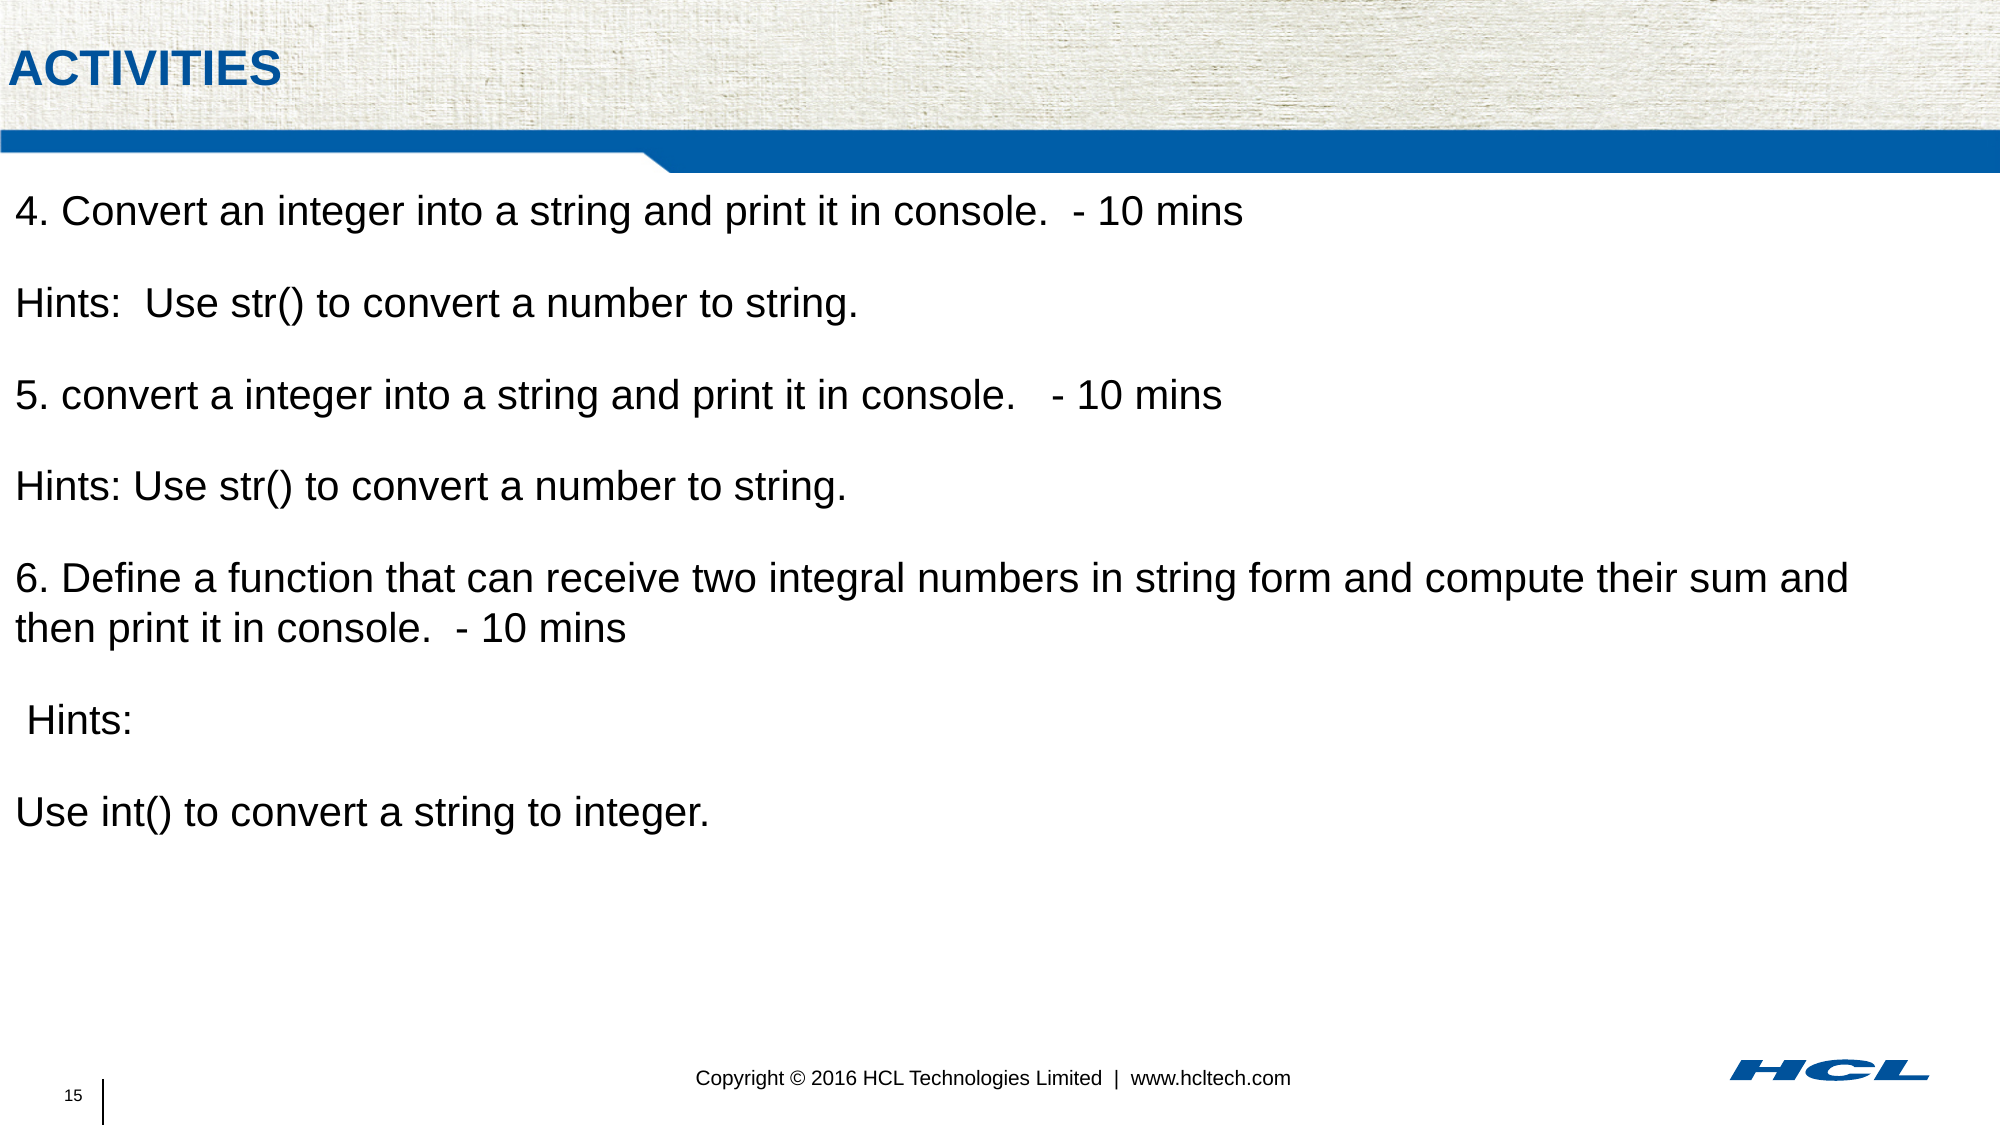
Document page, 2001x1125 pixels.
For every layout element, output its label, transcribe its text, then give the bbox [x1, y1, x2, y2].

title activities [0, 4, 1867, 128]
picture [0, 0, 2000, 173]
list 4. Convert an integer into a string and print it in console. - 10 mins Hints: Use str() to convert a number to string. 5. convert a integer into a string and print it in console. - 10 mins Hints: Use str() to convert a number to string. 6. Define a function that can receive two integral numbers in string form and compute their sum and then print it in console. - 10 mins Hints: Use int() to convert a string to integer. [0, 176, 1867, 919]
